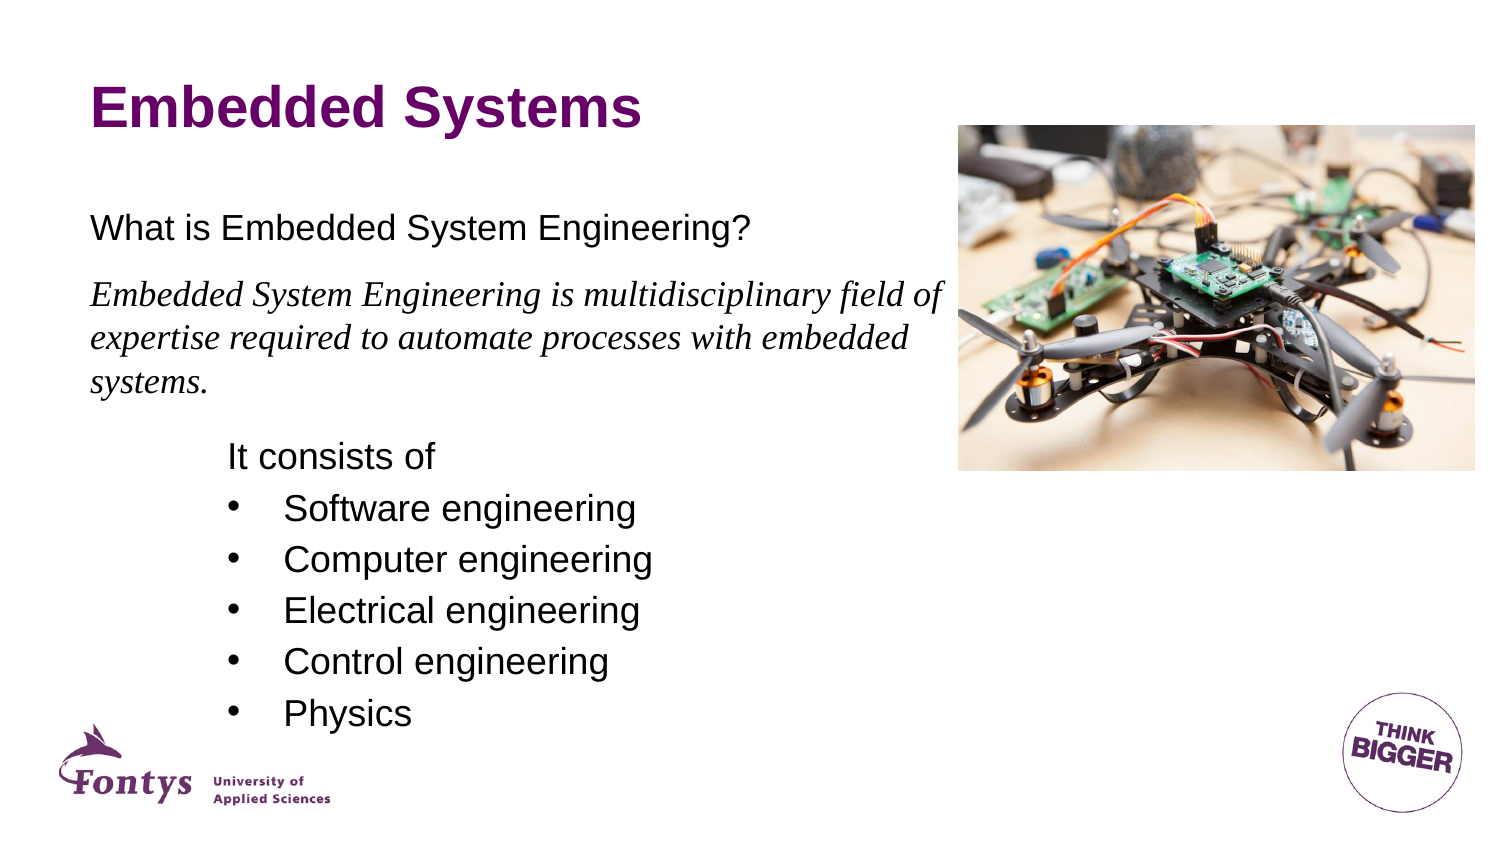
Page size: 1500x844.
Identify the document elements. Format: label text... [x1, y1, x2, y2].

picture [0, 0, 1499, 844]
list What is Embedded System Engineering? Embedded System Engineering is multidisciplinary field of expertise required to automate processes with embedded systems. [75, 196, 953, 410]
title Embedded Systems [75, 33, 1425, 175]
text_box It consists of Software engineering Computer engineering Electrical engineering Control engineering Physics [212, 424, 716, 760]
